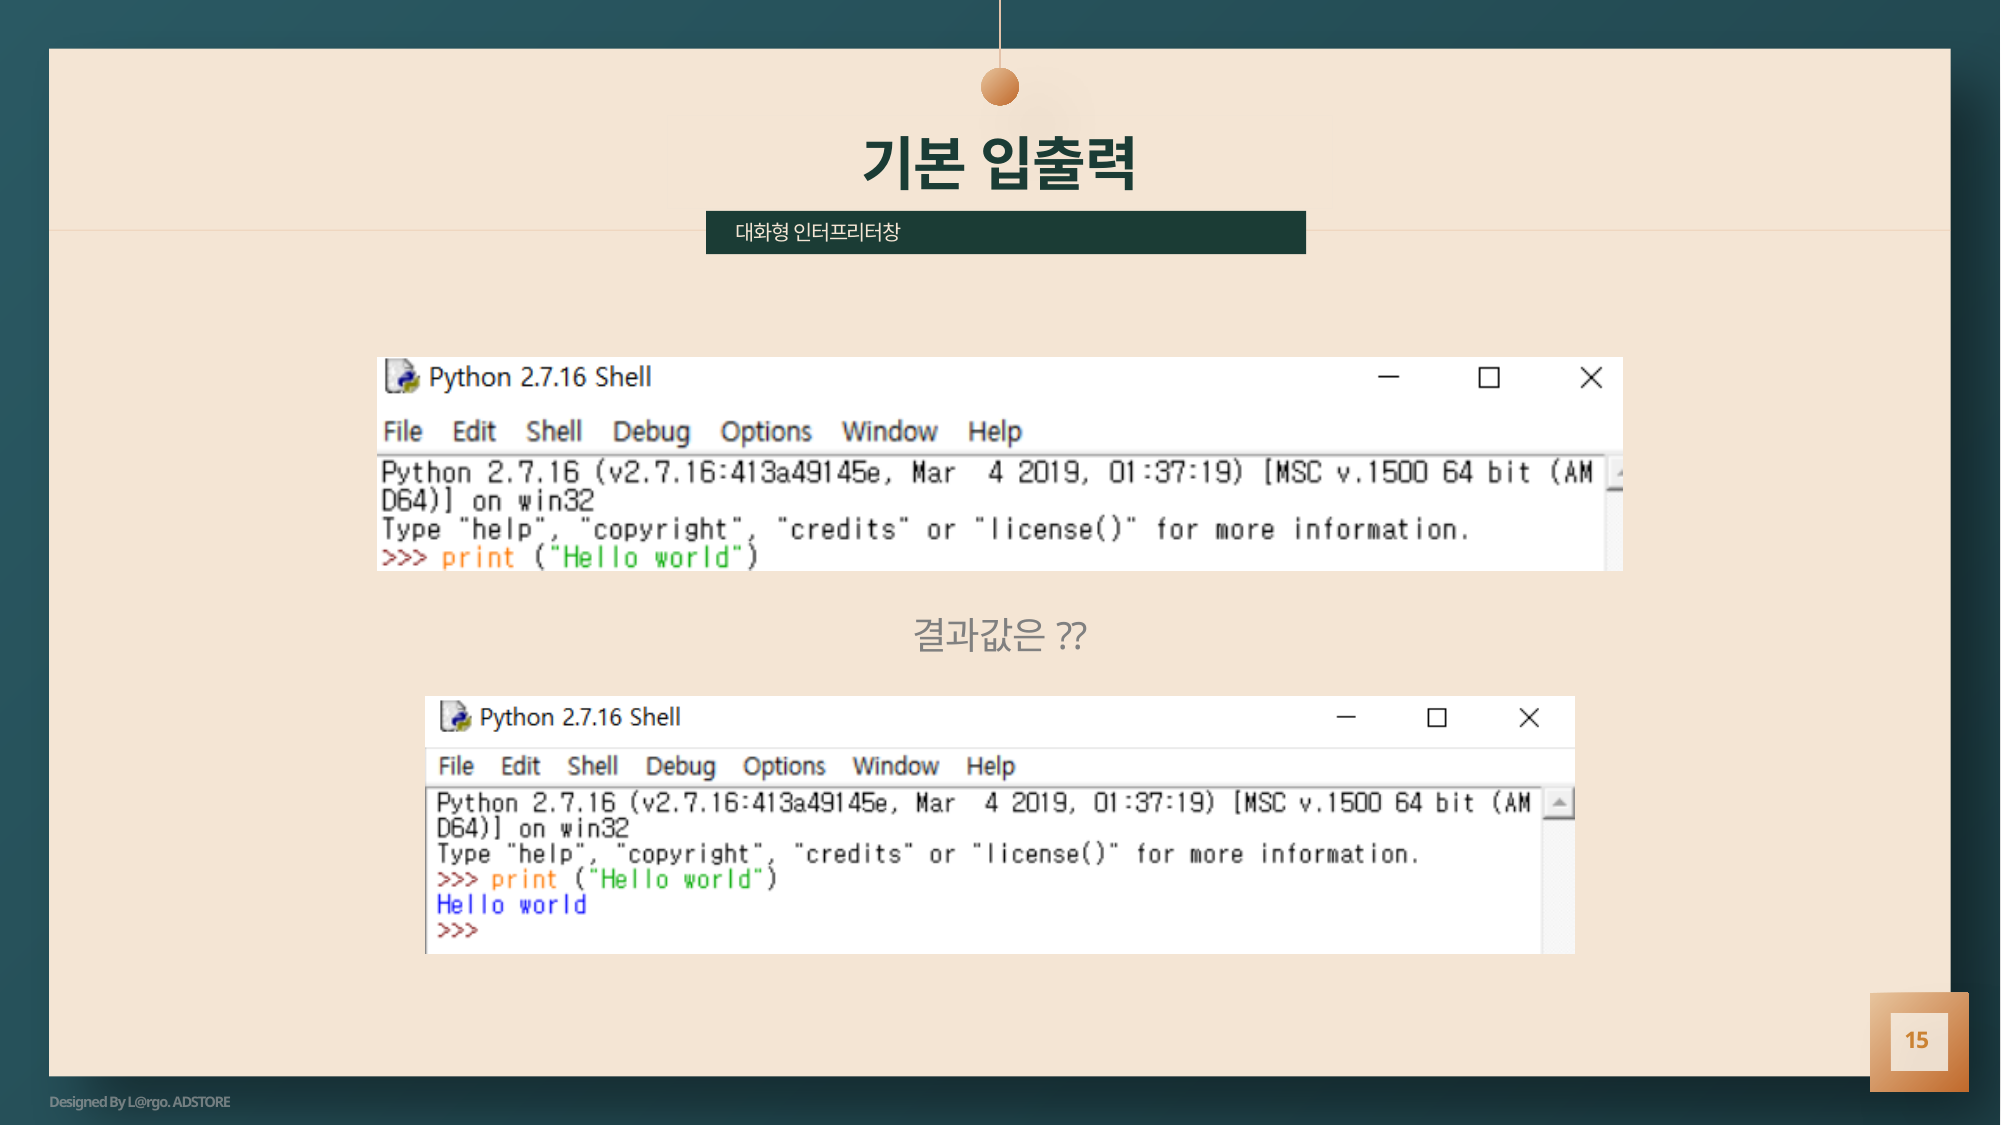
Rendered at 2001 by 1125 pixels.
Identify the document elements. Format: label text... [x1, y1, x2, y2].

picture [377, 357, 1623, 571]
slide_number 15 [1869, 1024, 1965, 1059]
subtitle 대화형 인터프리터창 [706, 210, 1307, 255]
picture [425, 695, 1575, 954]
footer Designed By L@rgo. ADSTORE [49, 1076, 402, 1125]
title 기본 입출력 [667, 115, 1333, 209]
list 결과값은?? [229, 291, 1771, 1010]
